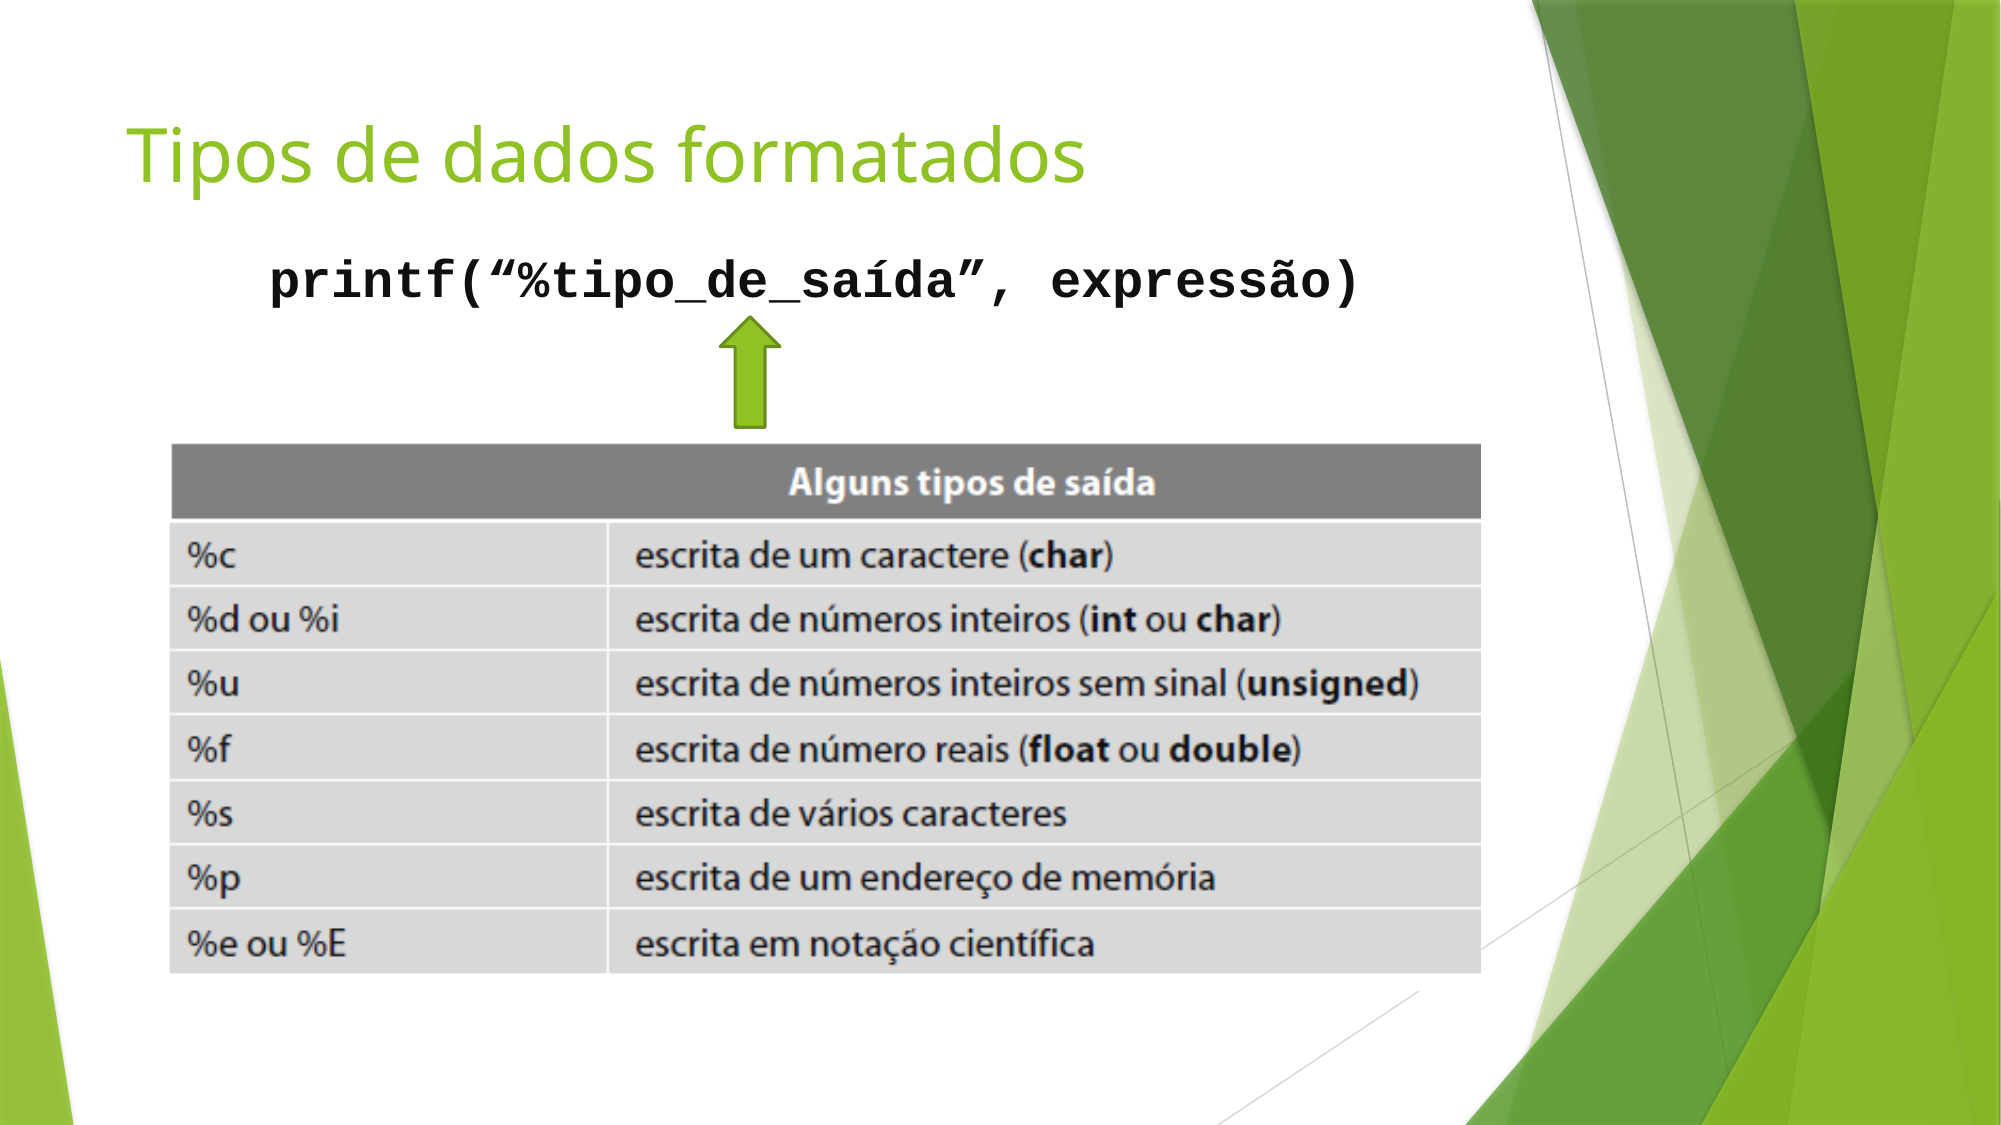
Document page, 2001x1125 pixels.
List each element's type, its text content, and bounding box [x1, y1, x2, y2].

text_box printf(“%tipo_de_saída”, expressão) [254, 238, 1378, 316]
text_box [718, 315, 782, 420]
picture [150, 421, 1482, 992]
title Tipos de dados formatados [111, 99, 1522, 317]
